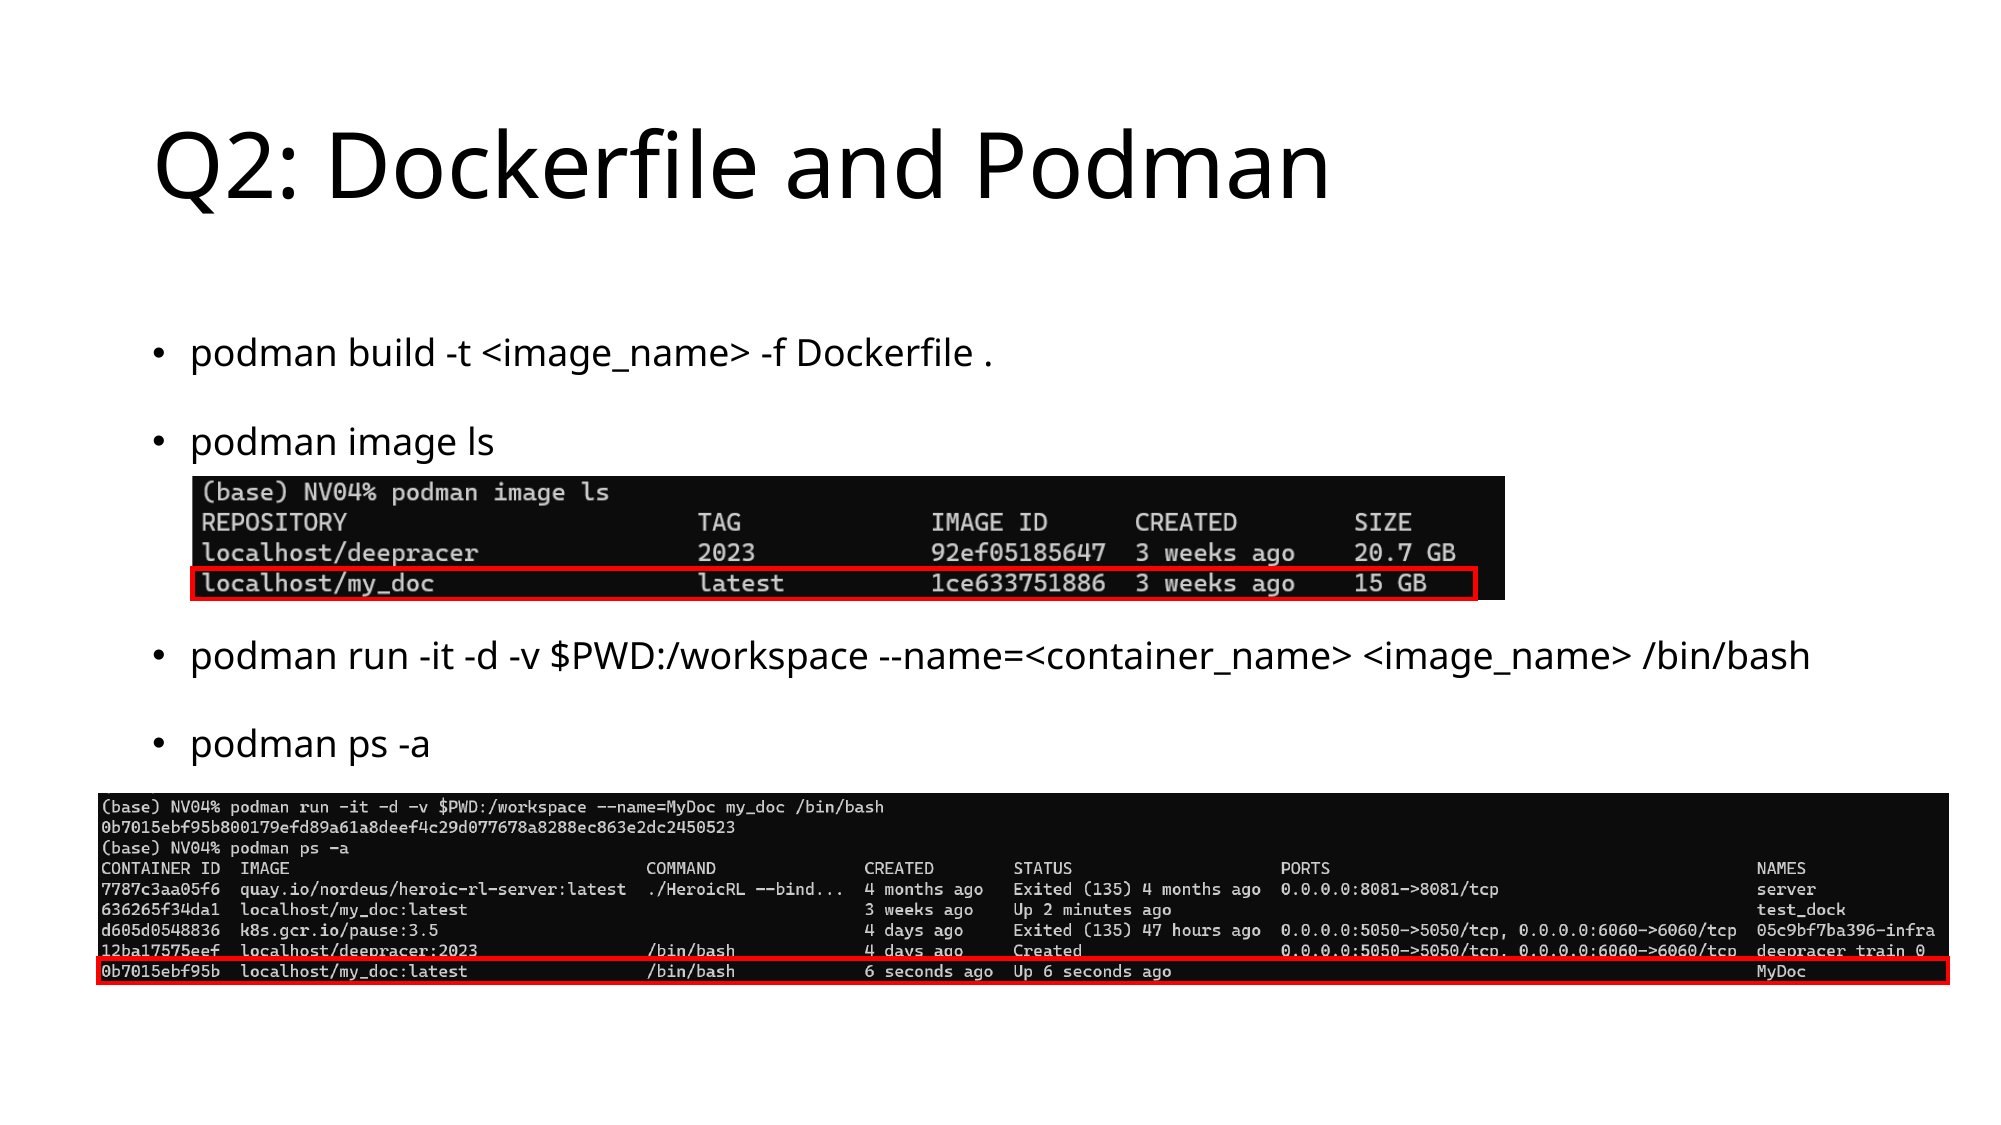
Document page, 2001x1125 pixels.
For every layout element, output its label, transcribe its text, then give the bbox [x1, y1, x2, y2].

title Q2: Dockerfile and Podman [137, 59, 1863, 278]
picture [98, 793, 1949, 983]
picture [192, 476, 1505, 600]
list podman build -t <image_name> -f Dockerfile . podman image ls podman run -it -d -v $PWD:/workspace --name=<container_name> <image_name> /bin/bash podman ps -a [137, 299, 2000, 1125]
